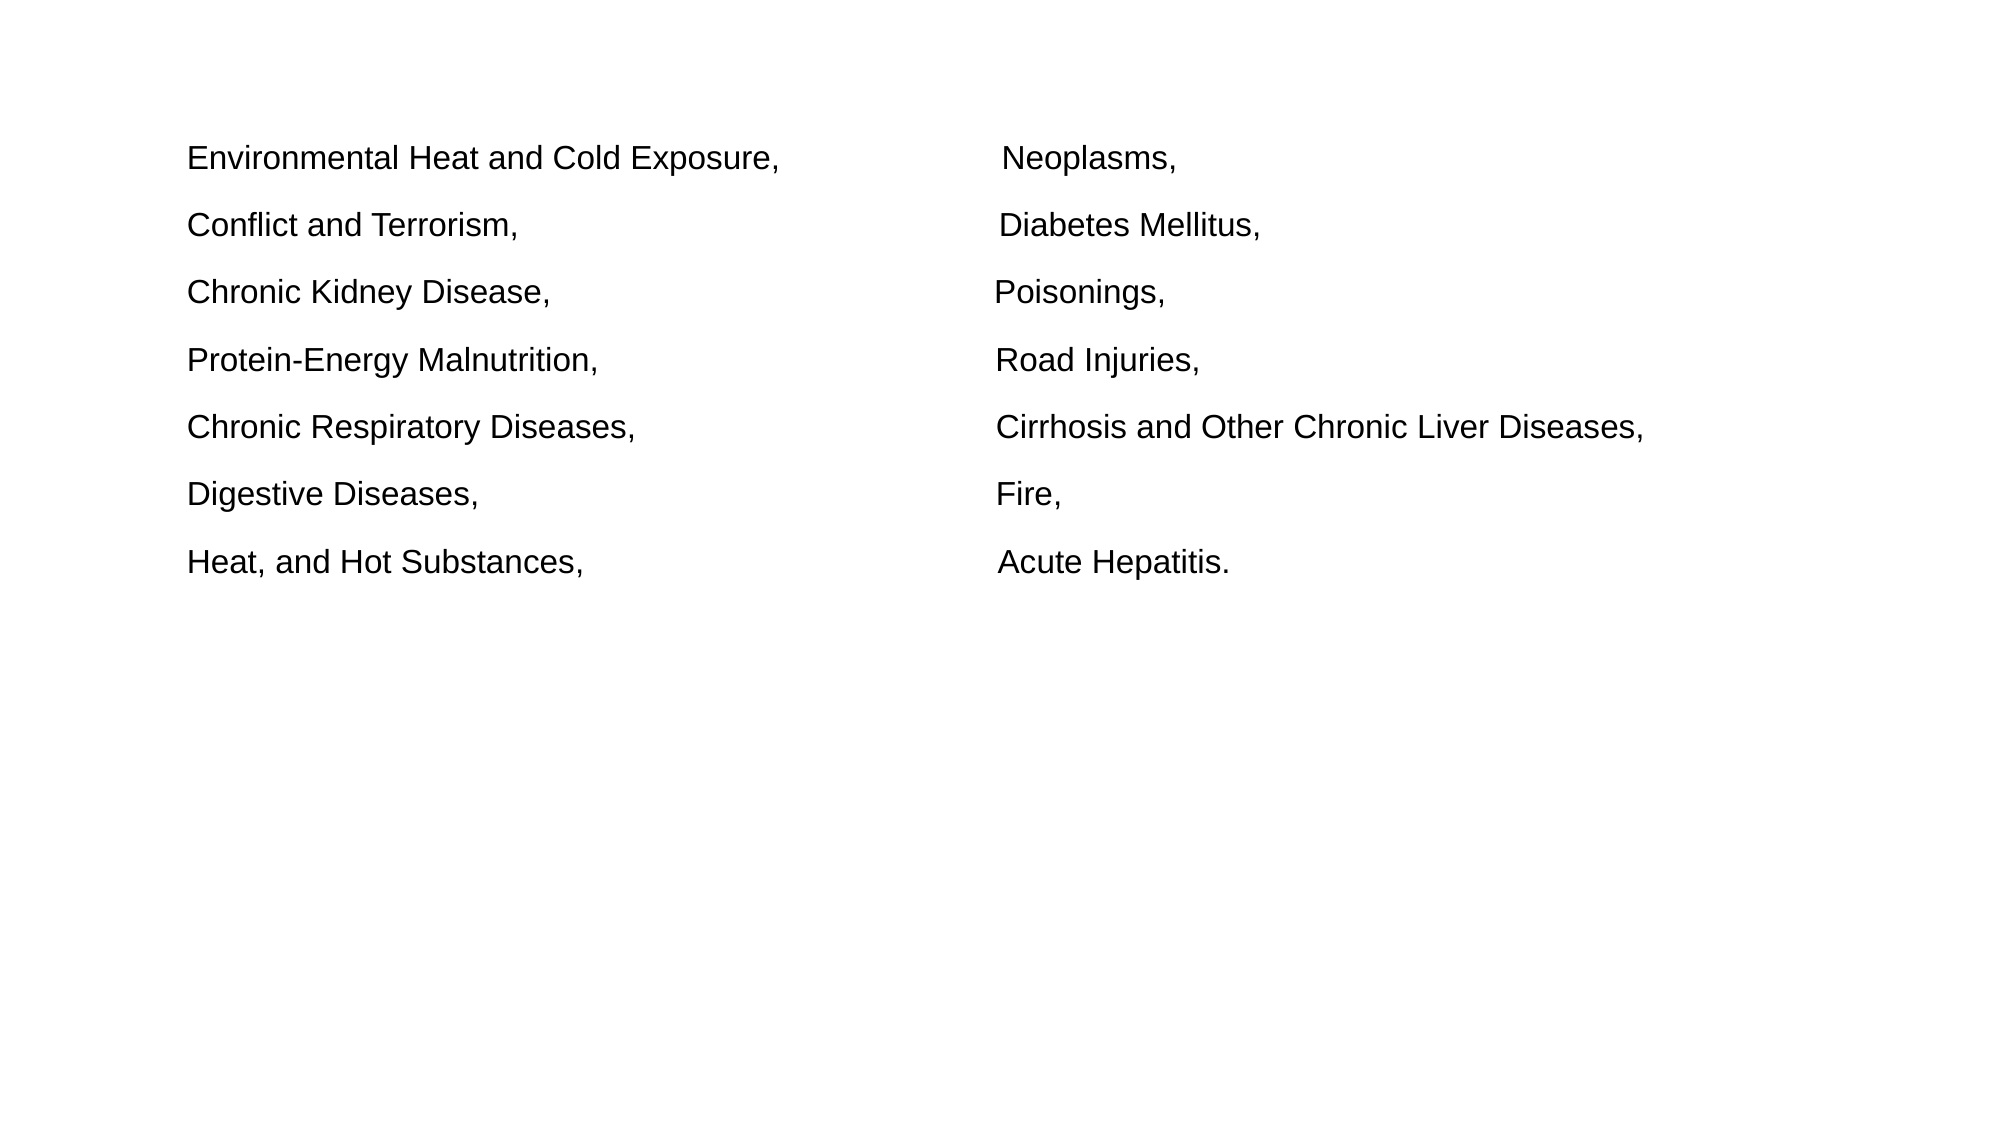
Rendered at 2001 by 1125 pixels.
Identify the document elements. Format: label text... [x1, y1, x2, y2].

text_box Environmental Heat and Cold Exposure, Neoplasms, Conflict and Terrorism, Diabetes Mellitus, Chronic Kidney Disease, Poisonings, Protein-Energy Malnutrition, Road Injuries, Chronic Respiratory Diseases, Cirrhosis and Other Chronic Liver Diseases, Digestive Diseases, Fire, Heat, and Hot Substances, Acute Hepatitis. [172, 134, 1837, 588]
